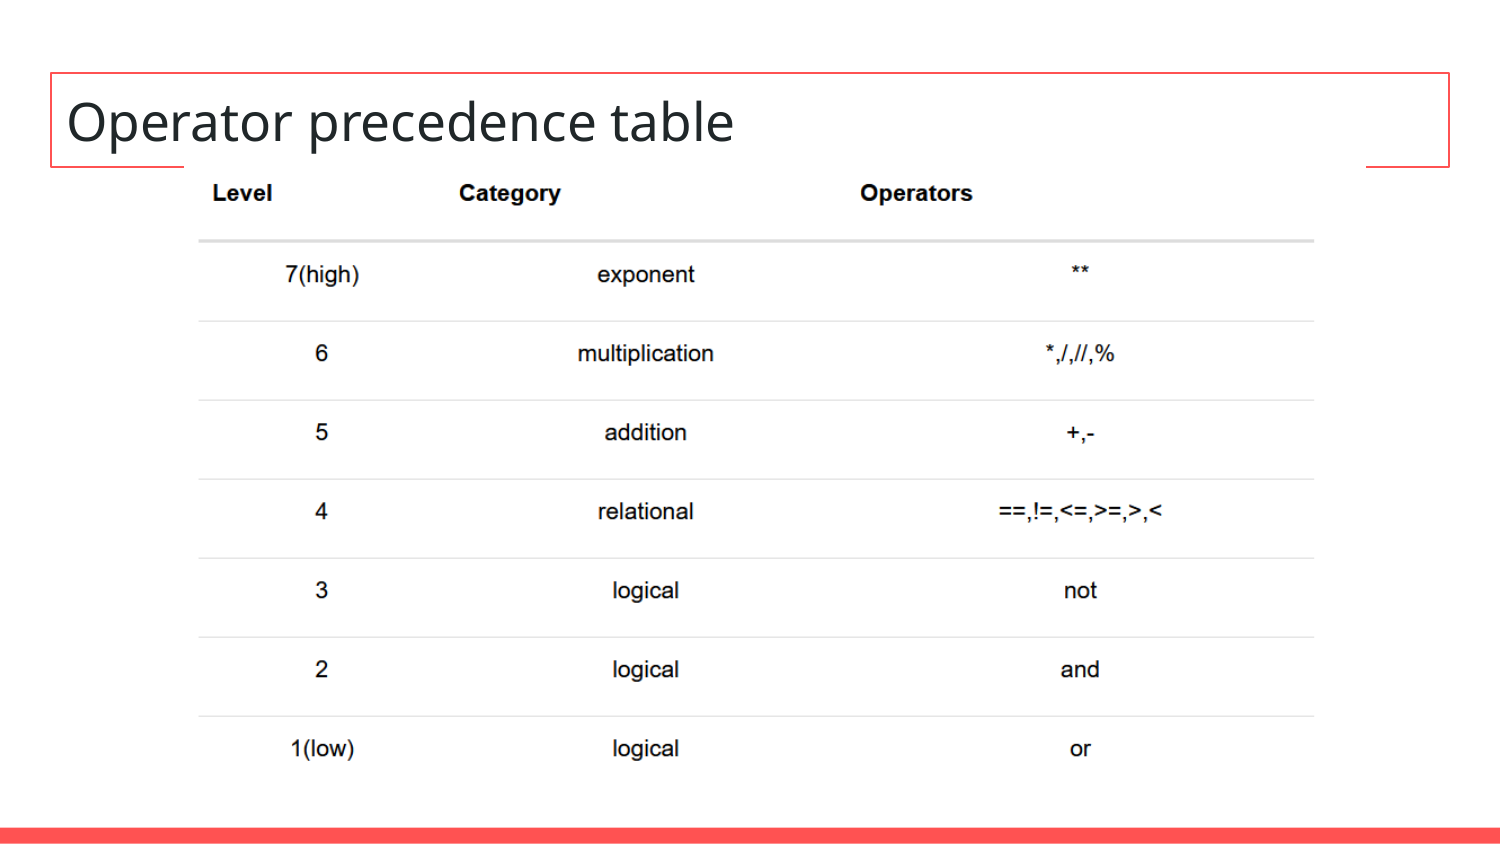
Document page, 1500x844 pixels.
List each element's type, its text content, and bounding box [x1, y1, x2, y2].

picture [184, 166, 1366, 806]
title Operator precedence table [50, 72, 1450, 168]
